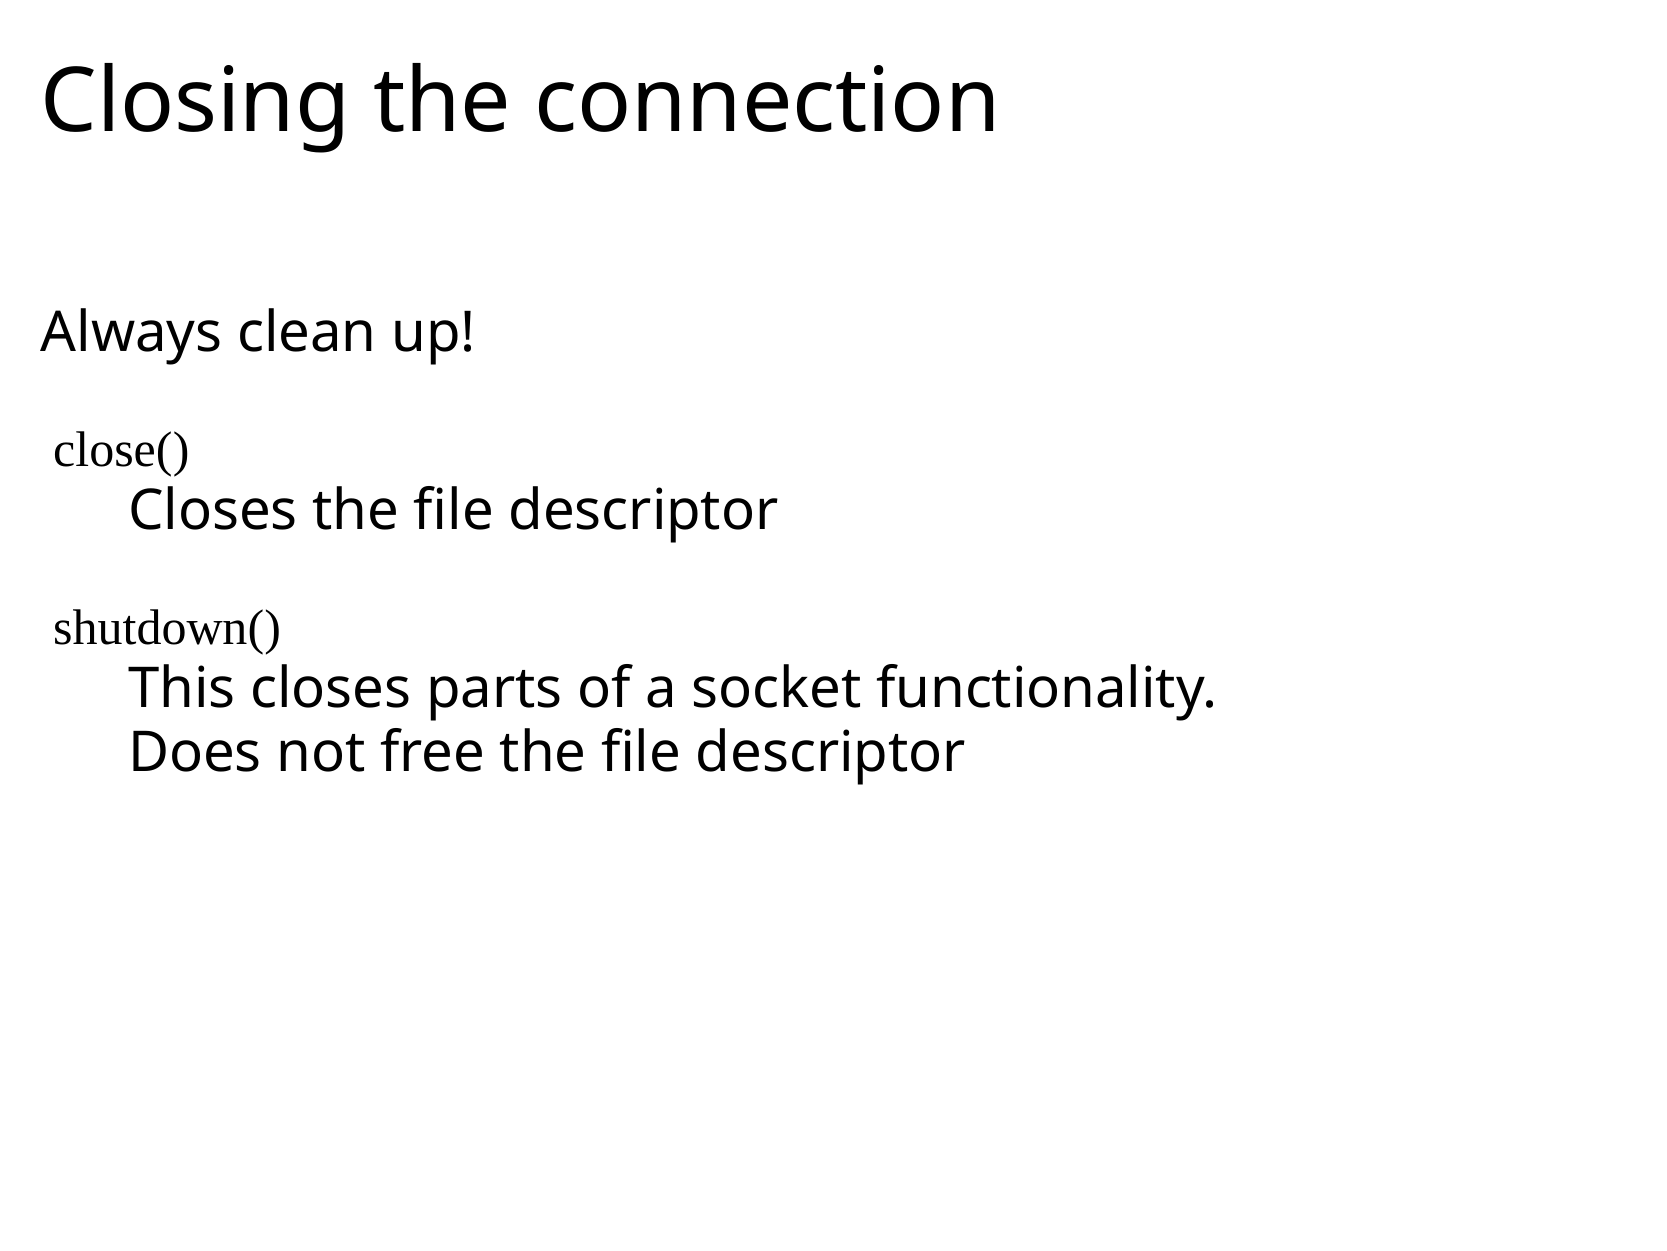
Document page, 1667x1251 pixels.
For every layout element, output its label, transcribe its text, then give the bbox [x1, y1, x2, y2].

title Closing the connection [40, 50, 1626, 200]
list Always clean up! close() Closes the file descriptor shutdown() This closes parts of a socket functionality. Does not free the file descriptor [40, 300, 1626, 1200]
